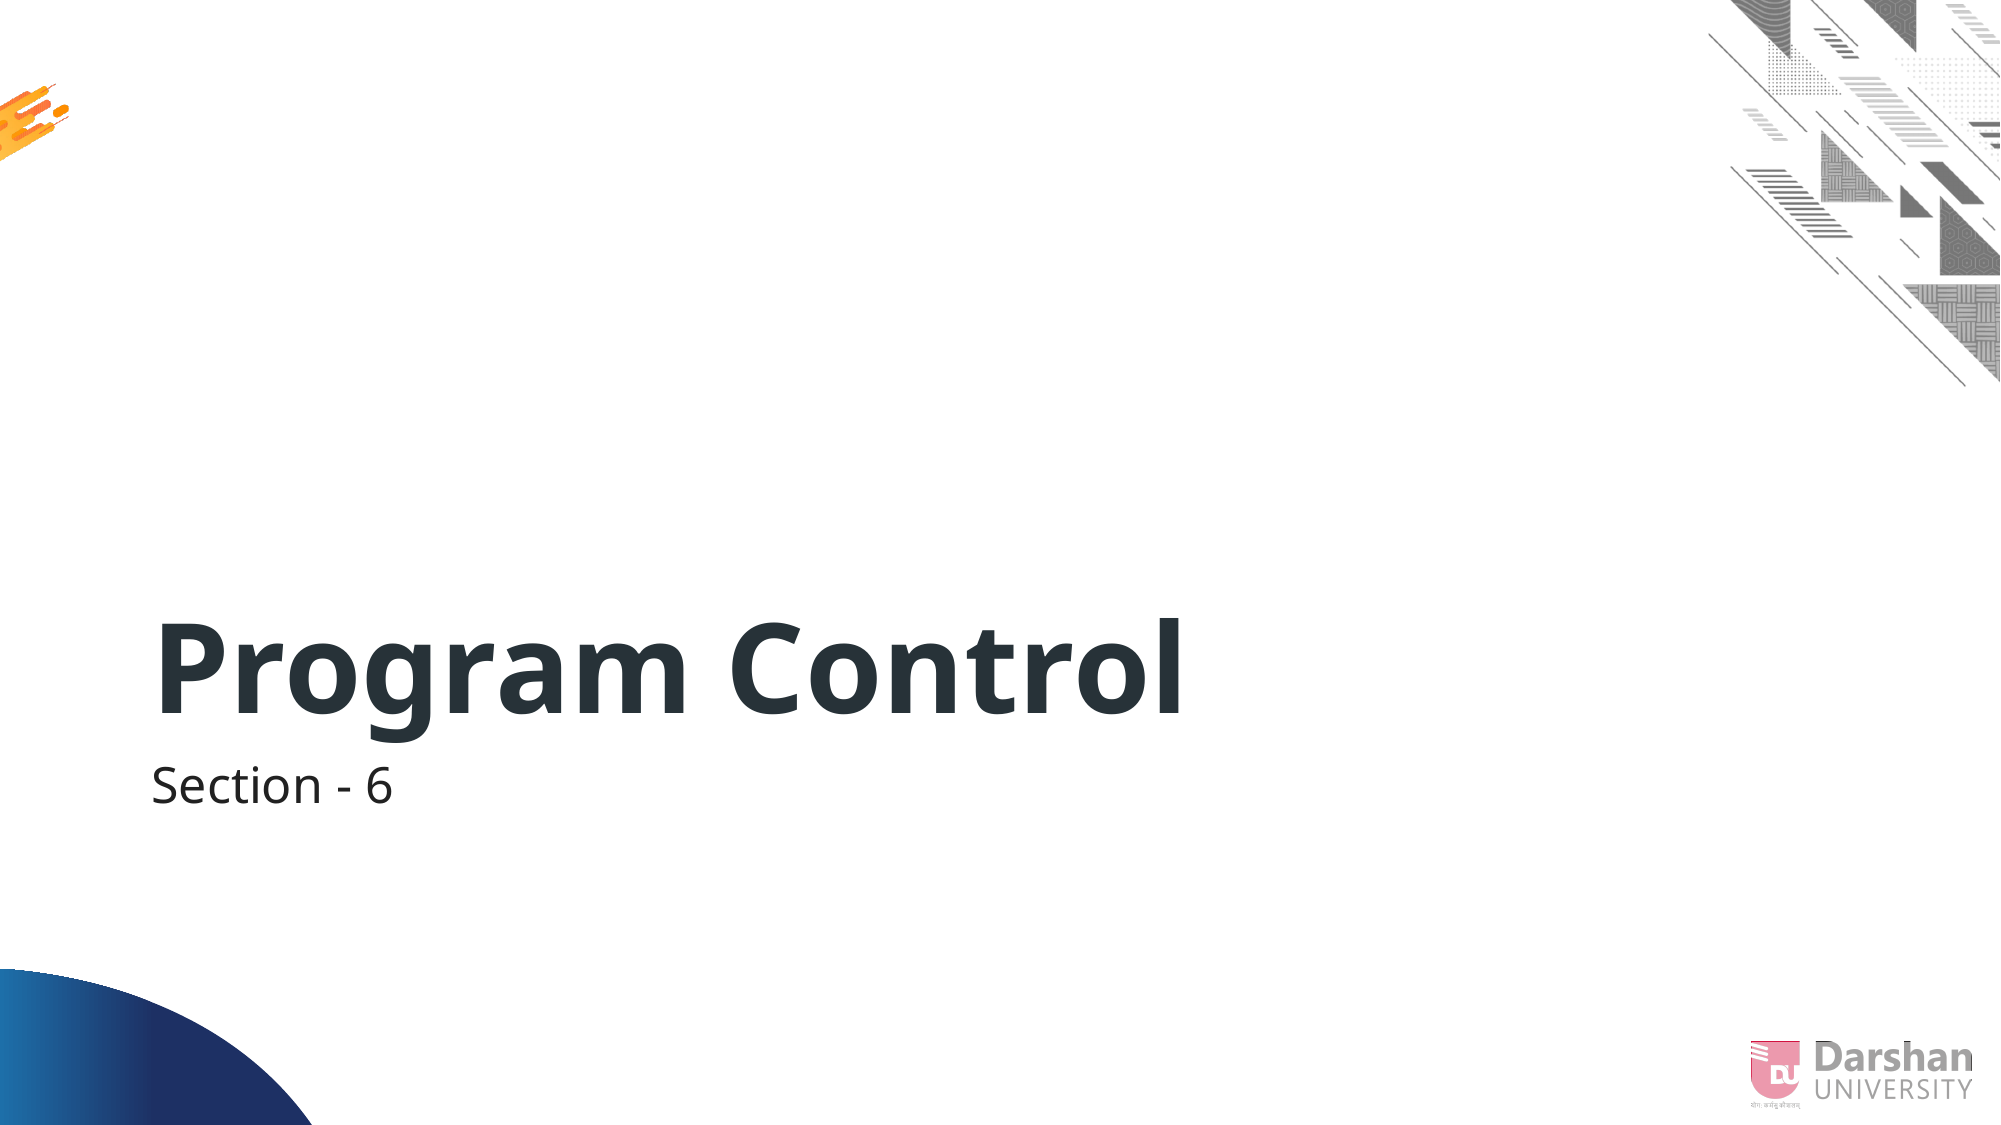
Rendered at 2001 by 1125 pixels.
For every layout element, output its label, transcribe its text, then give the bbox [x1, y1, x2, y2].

title Program Control [136, 280, 1862, 749]
list Section - 6 [136, 752, 1862, 999]
text_box 201 [1751, 1041, 1972, 1109]
picture [0, 65, 90, 193]
